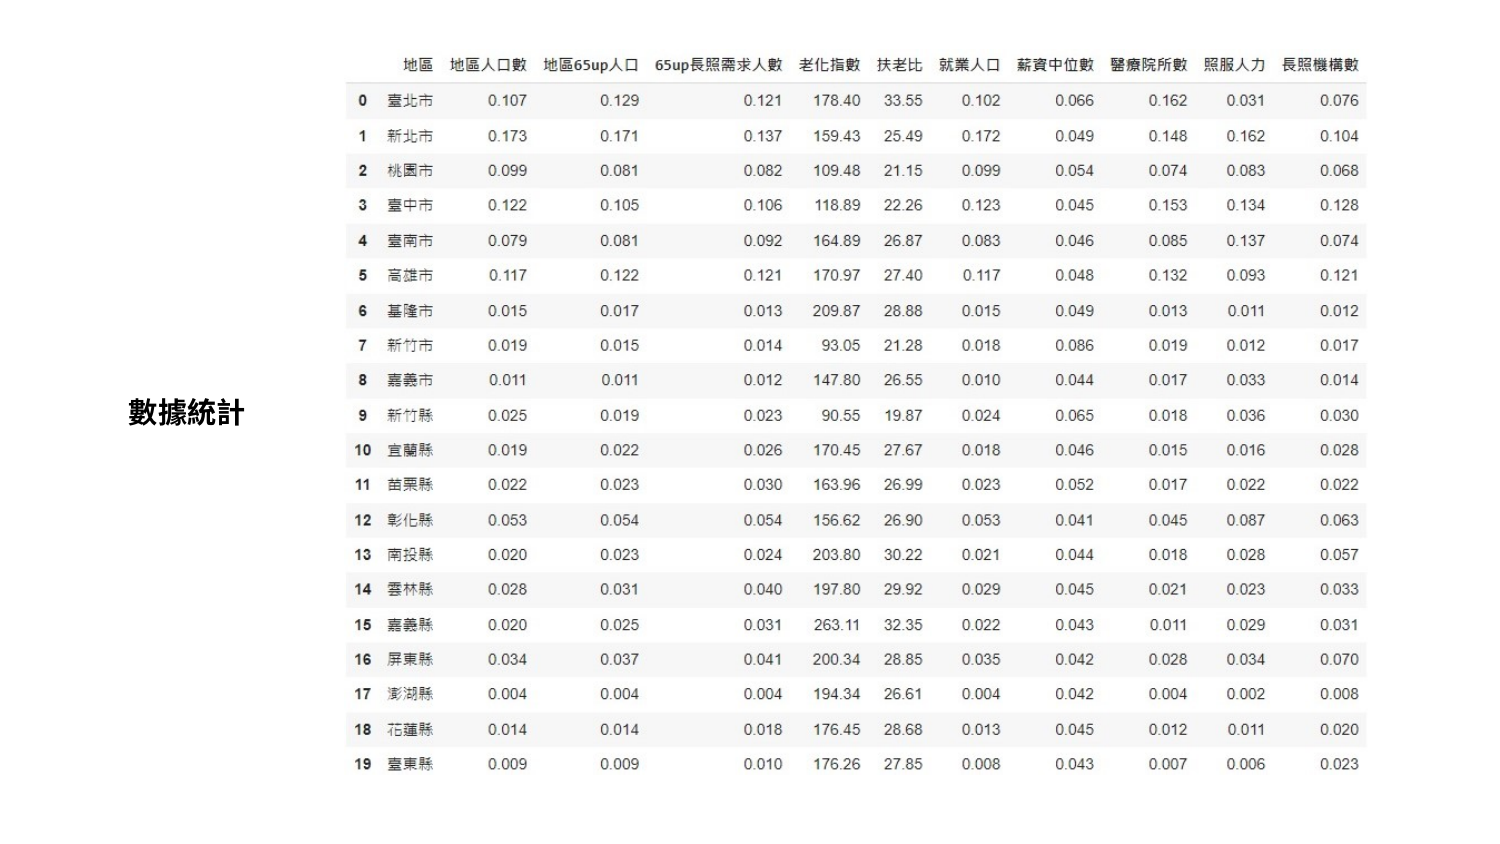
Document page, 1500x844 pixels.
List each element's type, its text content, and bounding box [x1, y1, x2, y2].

picture [344, 49, 1372, 775]
text_box 數據統計 [114, 386, 261, 437]
